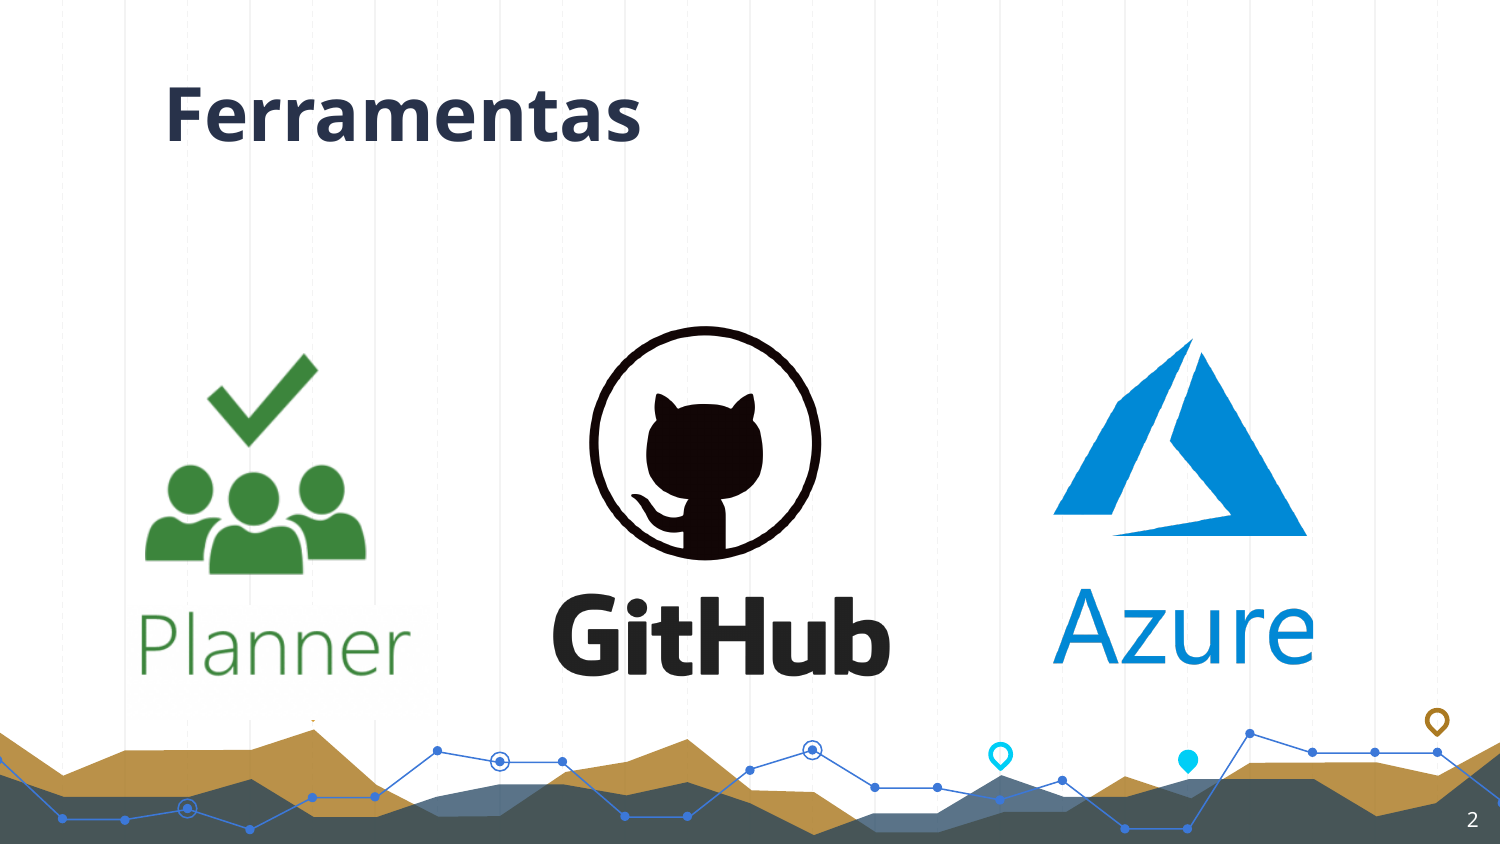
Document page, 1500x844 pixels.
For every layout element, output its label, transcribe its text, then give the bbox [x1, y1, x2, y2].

picture [553, 593, 890, 677]
slide_number 2 [1403, 791, 1494, 844]
picture [70, 327, 430, 720]
picture [585, 323, 825, 562]
picture [1052, 338, 1321, 536]
subtitle Ferramentas [41, 51, 764, 271]
picture [1045, 577, 1314, 677]
